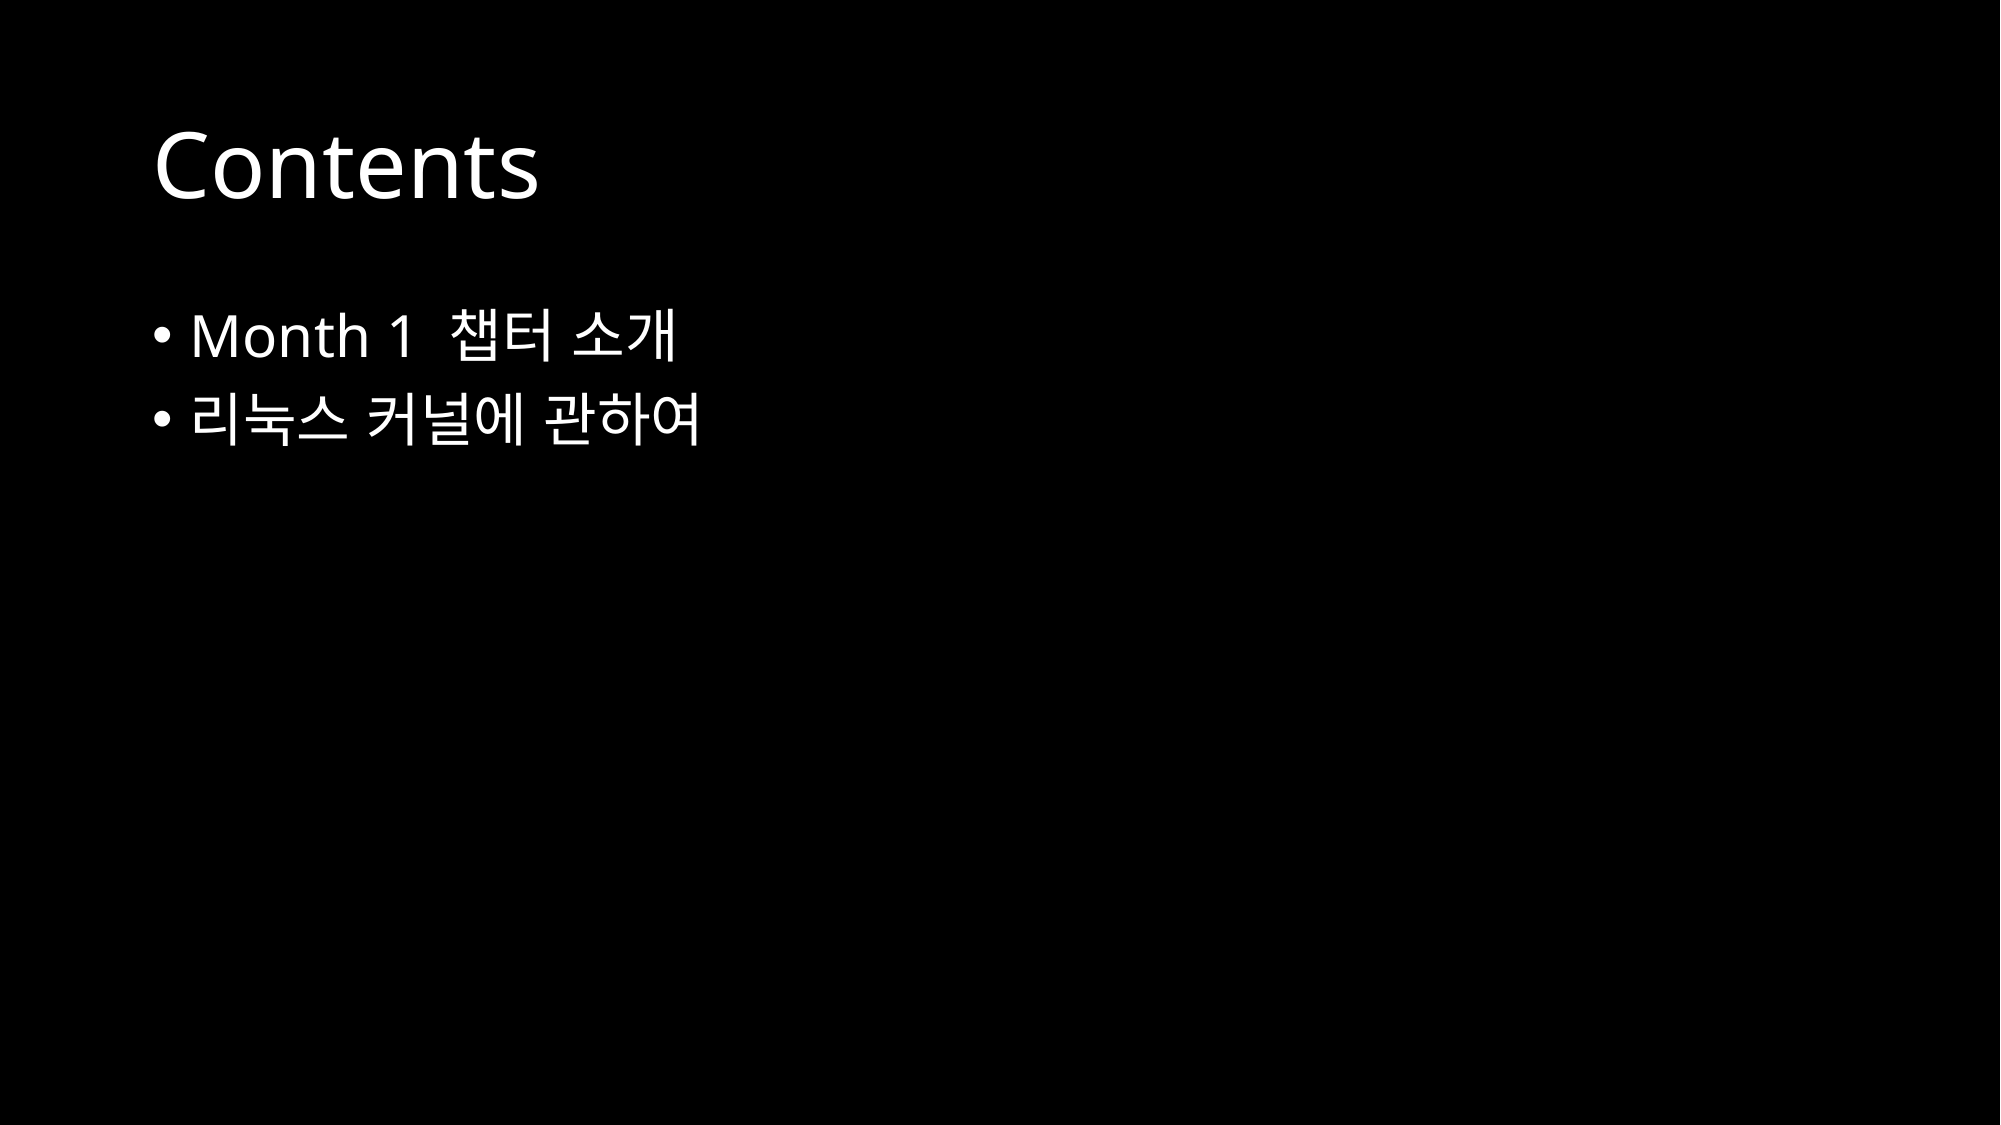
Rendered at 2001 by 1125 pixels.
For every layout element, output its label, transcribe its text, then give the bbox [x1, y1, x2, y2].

title Contents [137, 59, 1863, 278]
list Month 1 챕터 소개 리눅스 커널에 관하여 [137, 299, 1863, 1014]
